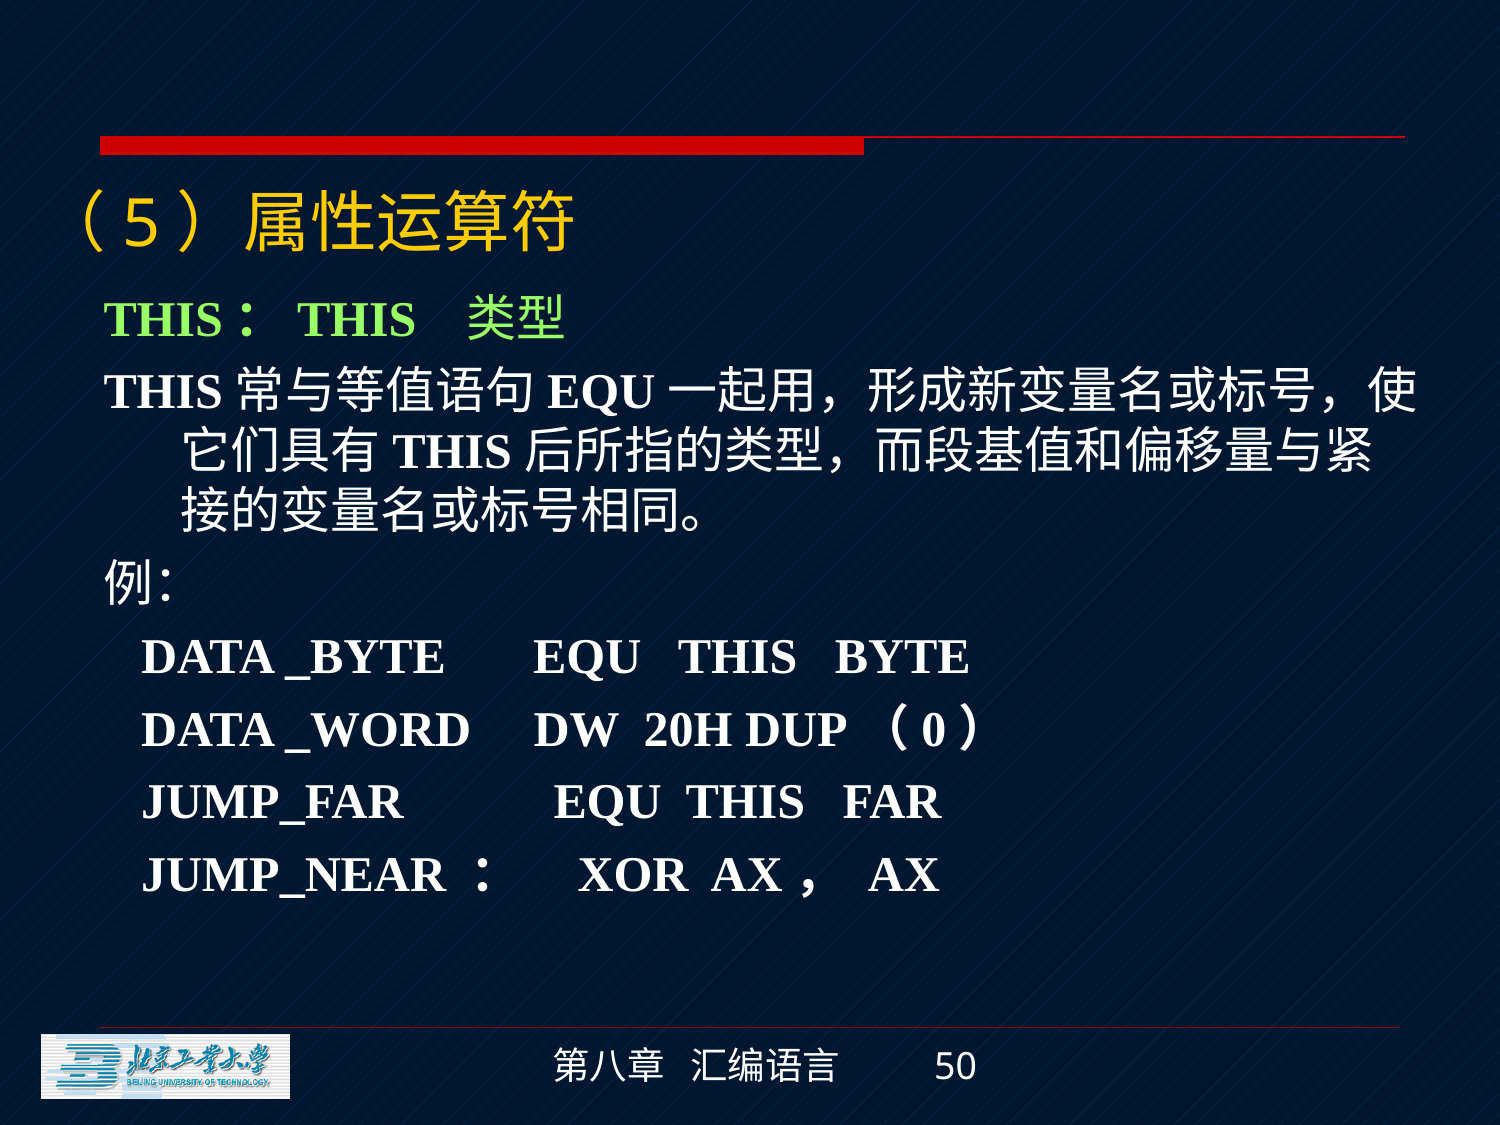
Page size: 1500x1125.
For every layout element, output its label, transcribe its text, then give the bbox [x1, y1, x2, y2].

picture [41, 1034, 290, 1099]
text_box （5）属性运算符 [25, 172, 592, 267]
list THIS：THIS 类型 THIS常与等值语句EQU一起用，形成新变量名或标号，使它们具有THIS后所指的类型，而段基值和偏移量与紧接的变量名或标号相同。 例： DATA _BYTE EQU THIS BYTE DATA _WORD DW 20H DUP（0） JUMP_FAR EQU THIS FAR JUMP_NEAR ： XOR AX， AX [88, 278, 1439, 1047]
